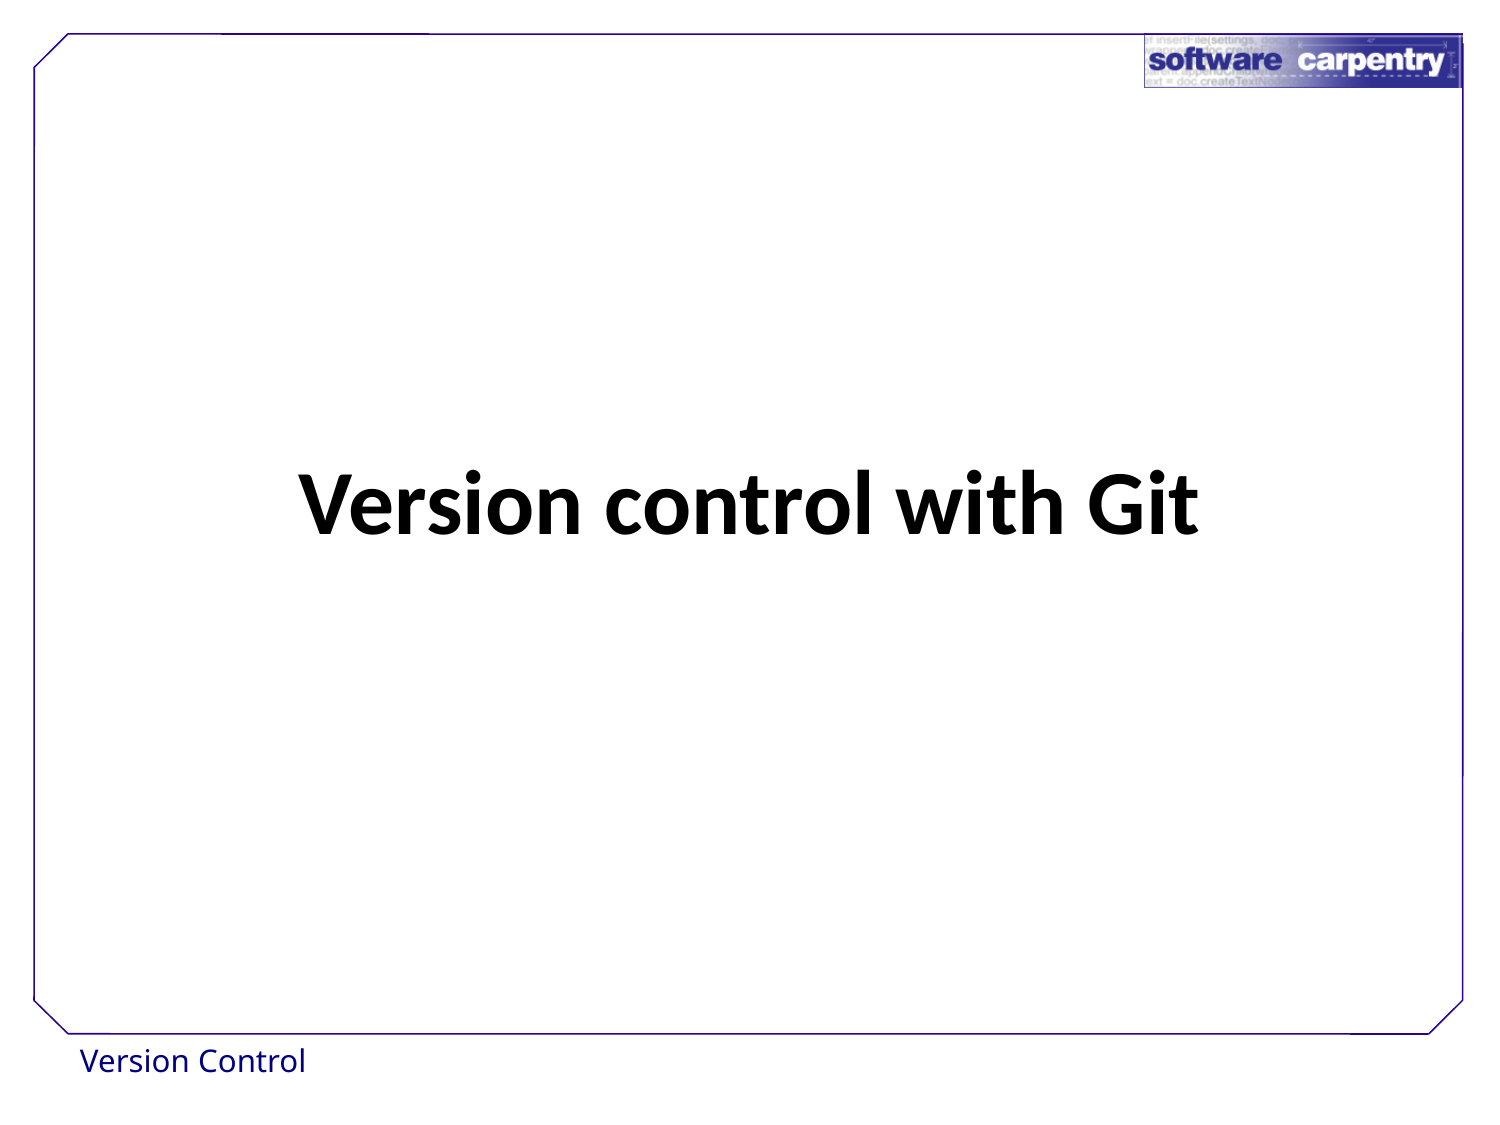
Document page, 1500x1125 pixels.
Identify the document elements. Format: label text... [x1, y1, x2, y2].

title Version control with Git [75, 440, 1426, 555]
picture [1144, 35, 1463, 88]
